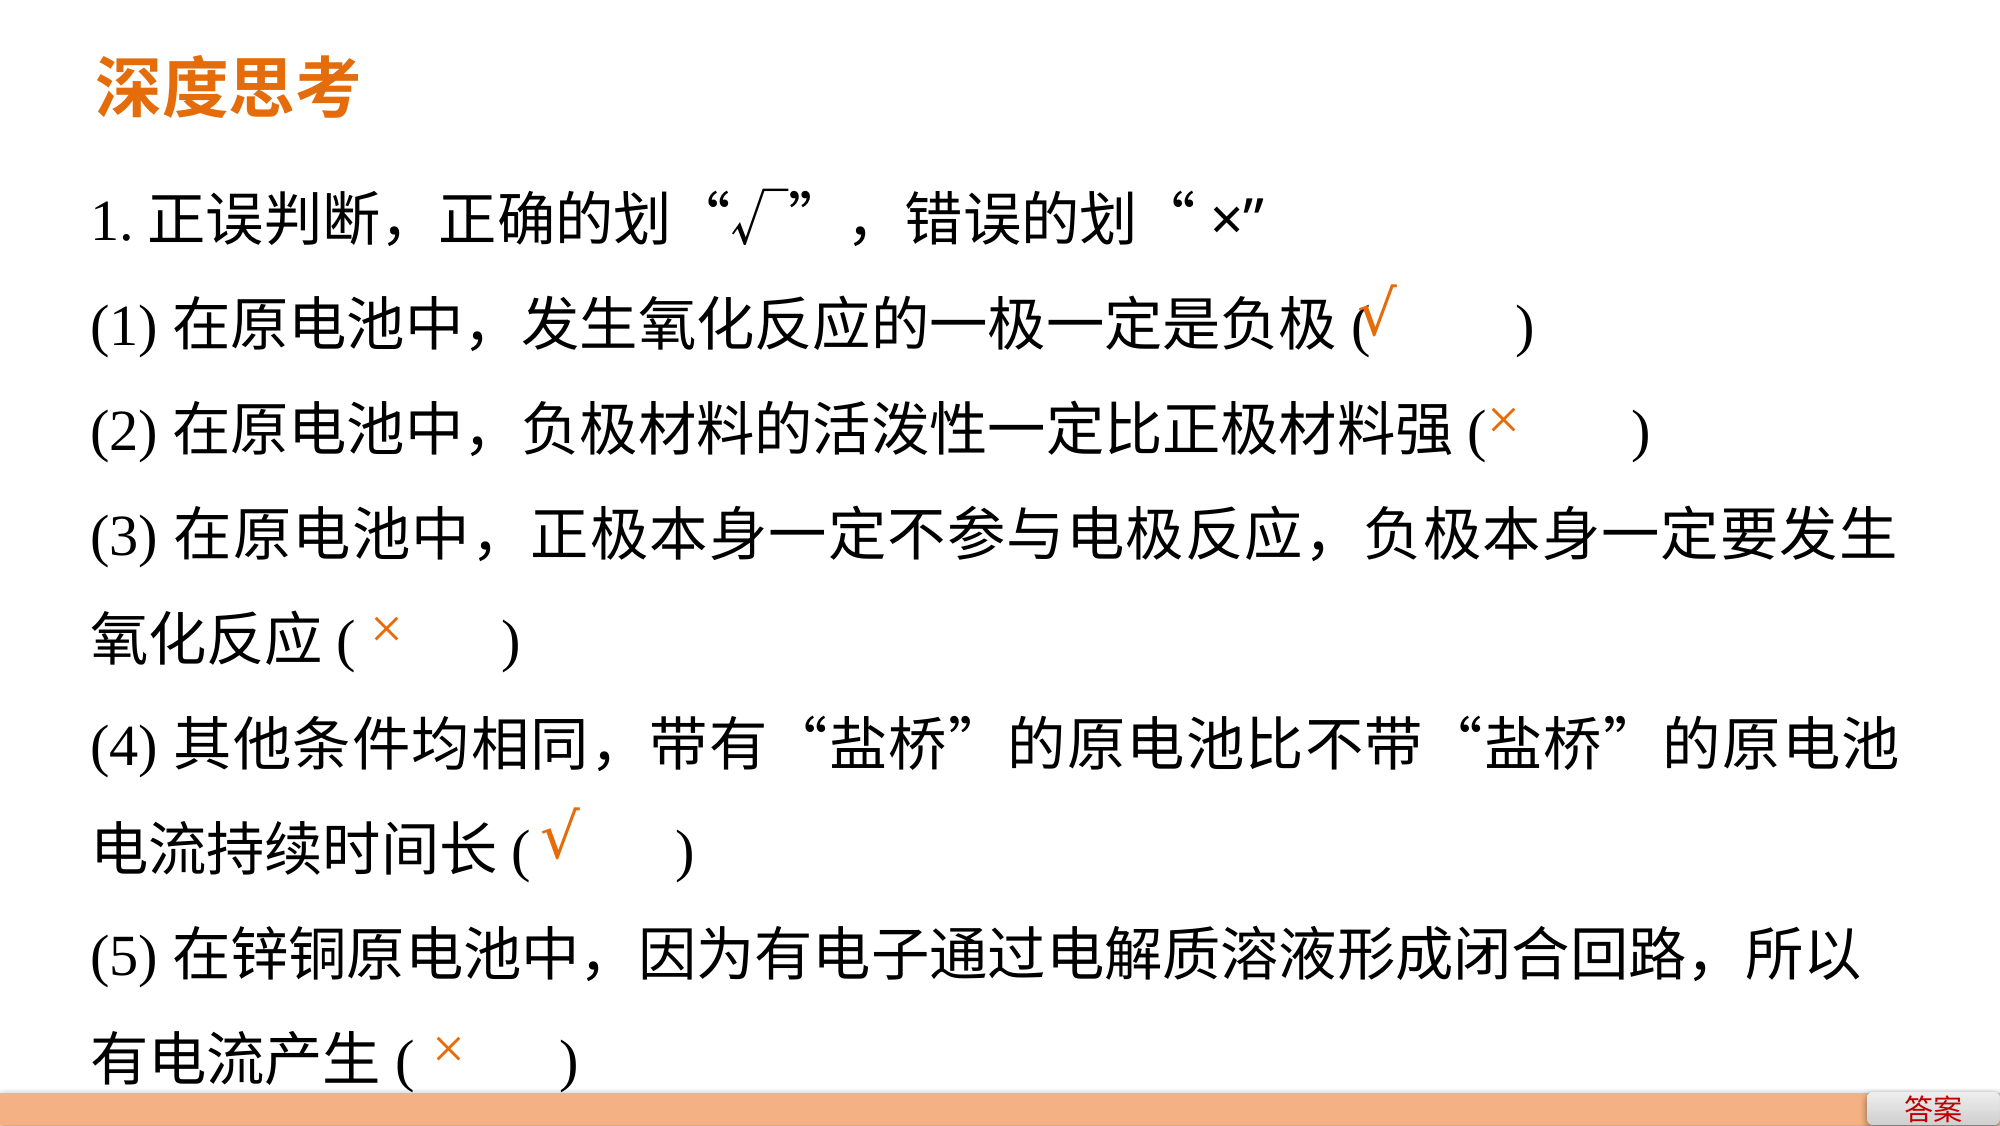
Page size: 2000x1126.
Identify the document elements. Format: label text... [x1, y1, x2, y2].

text_box √ [525, 788, 595, 879]
text_box [0, 1092, 1866, 1126]
text_box × [417, 1002, 481, 1088]
text_box 答案 [1866, 1091, 2000, 1126]
text_box × [1472, 373, 1536, 459]
text_box 深度思考 [75, 35, 439, 136]
text_box 1.正误判断，正确的划“√”，错误的划“×” (1)在原电池中，发生氧化反应的一极一定是负极( ) (2)在原电池中，负极材料的活泼性一定比正极材料强( ) (3)在原电池中，正极本身一定不参与电极反应，负极本身一定要发生氧化反应( ) (4)其他条件均相同，带有“盐桥”的原电池比不带“盐桥”的原电池电流持续时间长( ) (5)在锌铜原电池中，因为有电子通过电解质溶液形成闭合回路，所以有电流产生( ) [69, 137, 1920, 1091]
text_box √ [1342, 265, 1413, 356]
text_box × [355, 583, 418, 668]
